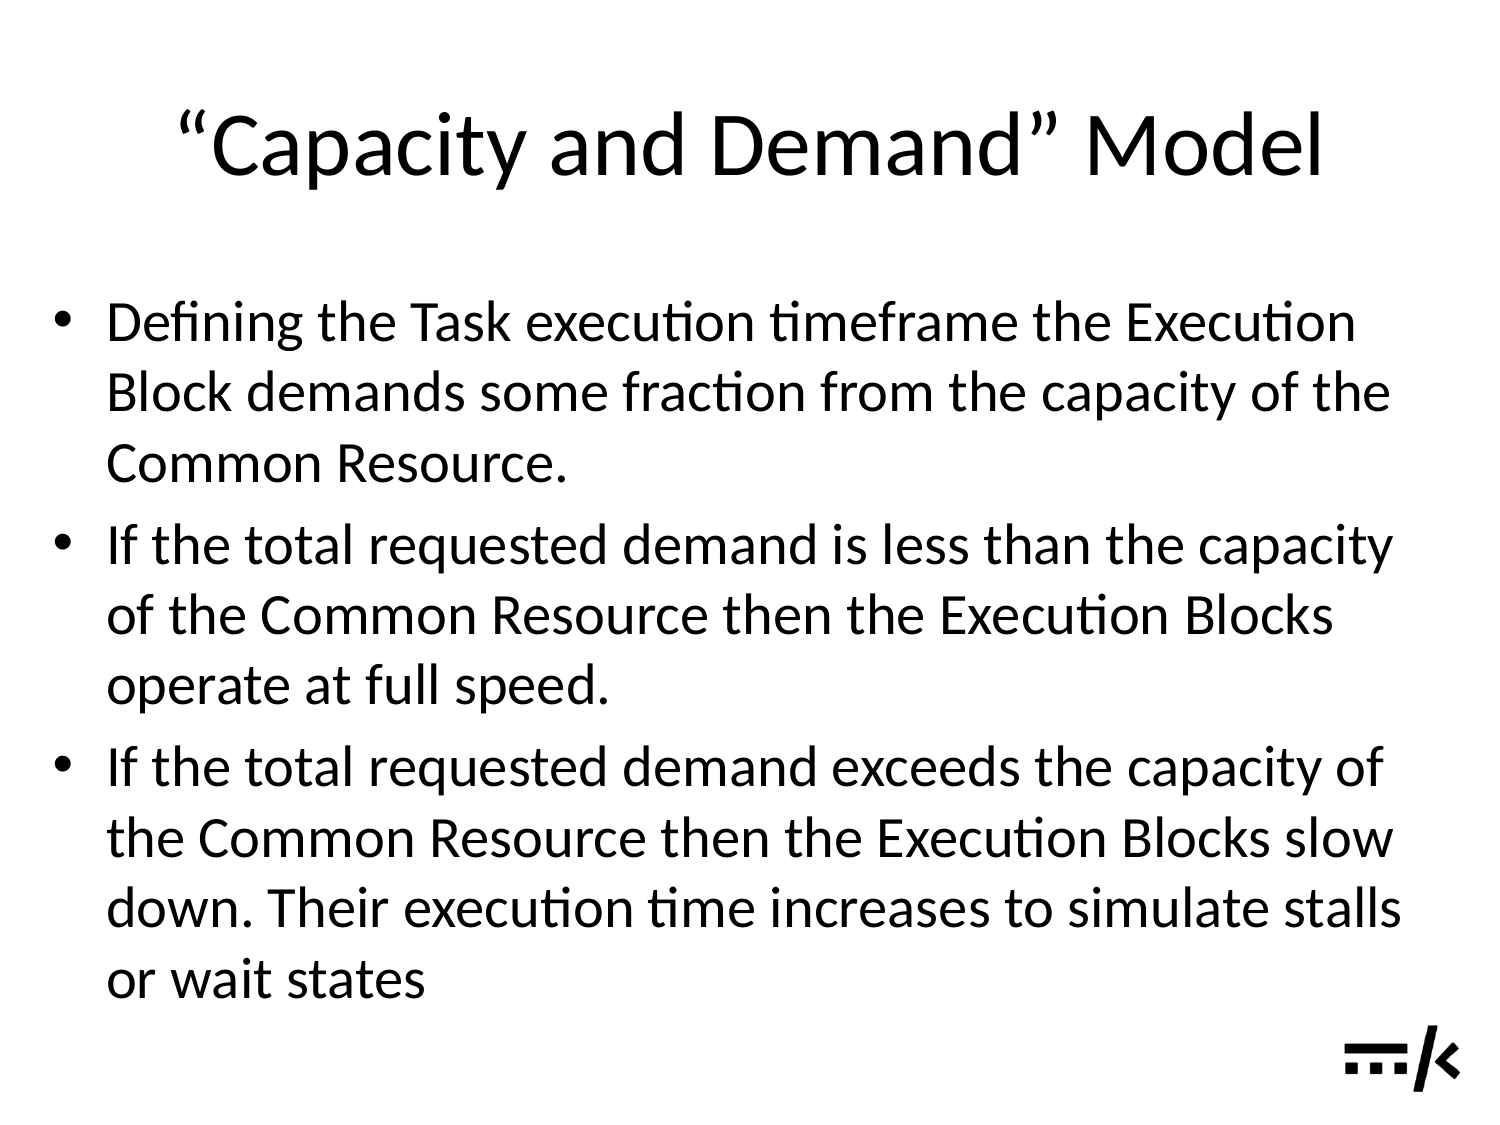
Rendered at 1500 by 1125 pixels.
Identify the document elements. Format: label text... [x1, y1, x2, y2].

picture [1312, 987, 1490, 1125]
title “Capacity and Demand” Model [75, 45, 1425, 233]
list Defining the Task execution timeframe the Execution Block demands some fraction from the capacity of the Common Resource. If the total requested demand is less than the capacity of the Common Resource then the Execution Blocks operate at full speed. If the total requested demand exceeds the capacity of the Common Resource then the Execution Blocks slow down. Their execution time increases to simulate stalls or wait states [37, 275, 1450, 1025]
